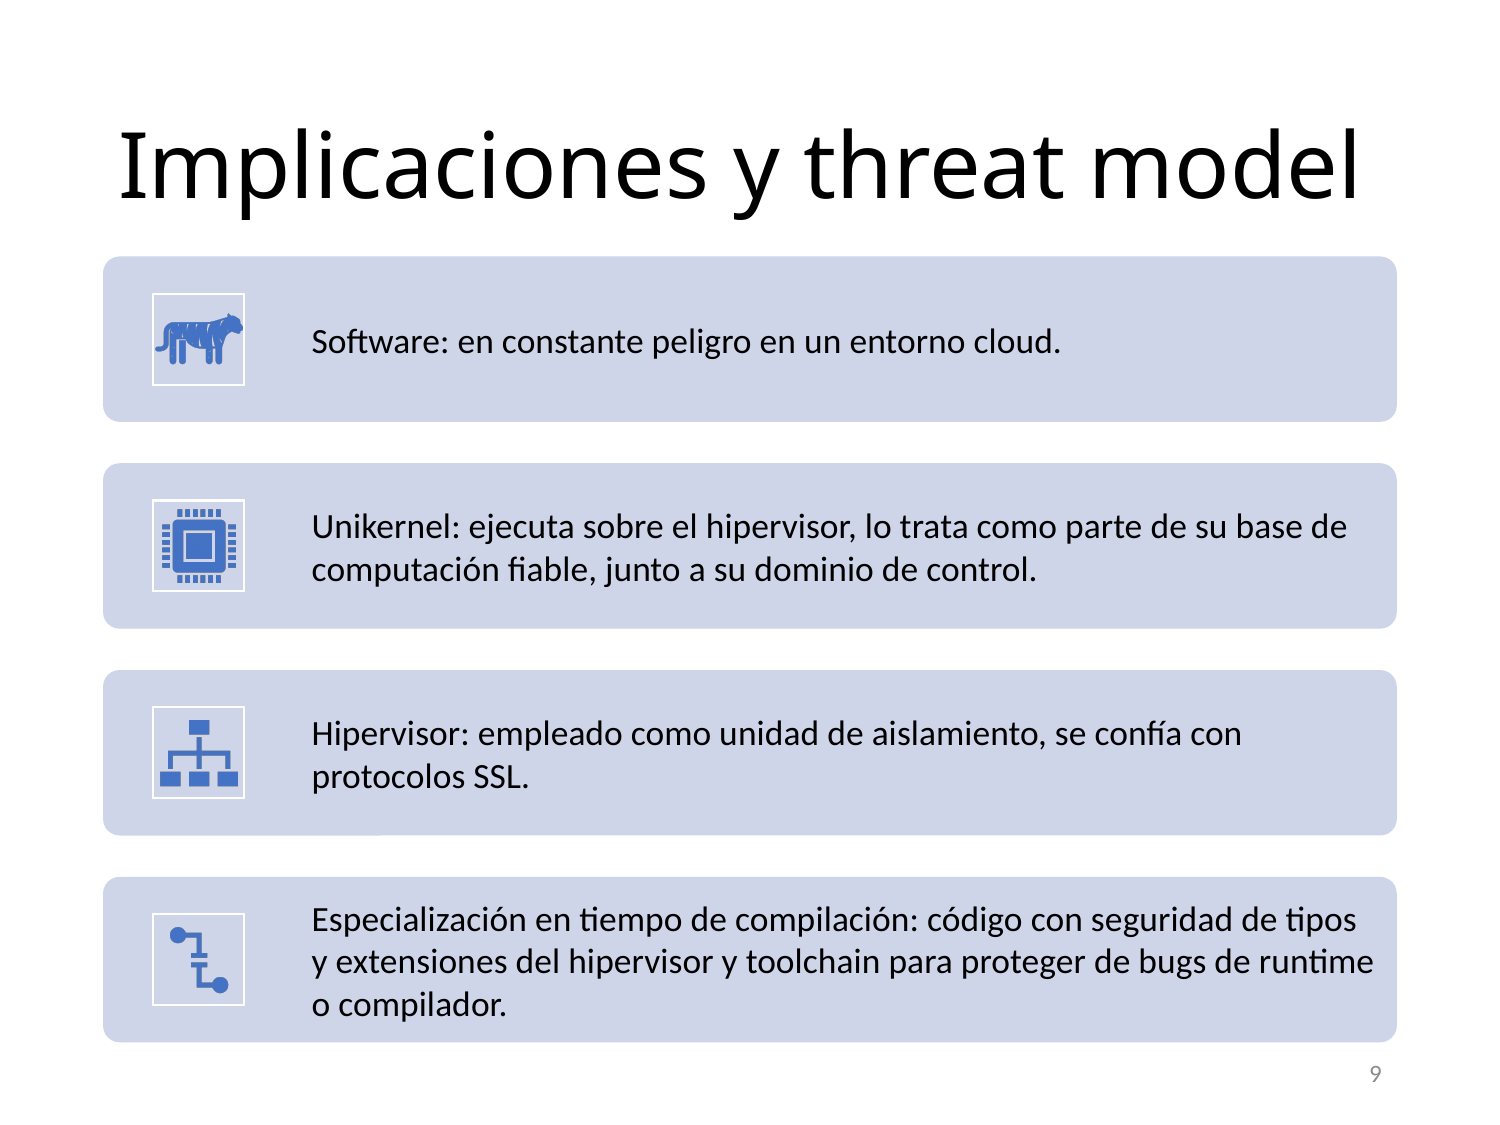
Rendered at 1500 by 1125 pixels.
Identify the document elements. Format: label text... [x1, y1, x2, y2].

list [103, 256, 1397, 1043]
title Implicaciones y threat model [103, 59, 1397, 256]
slide_number 9 [1059, 1043, 1397, 1103]
